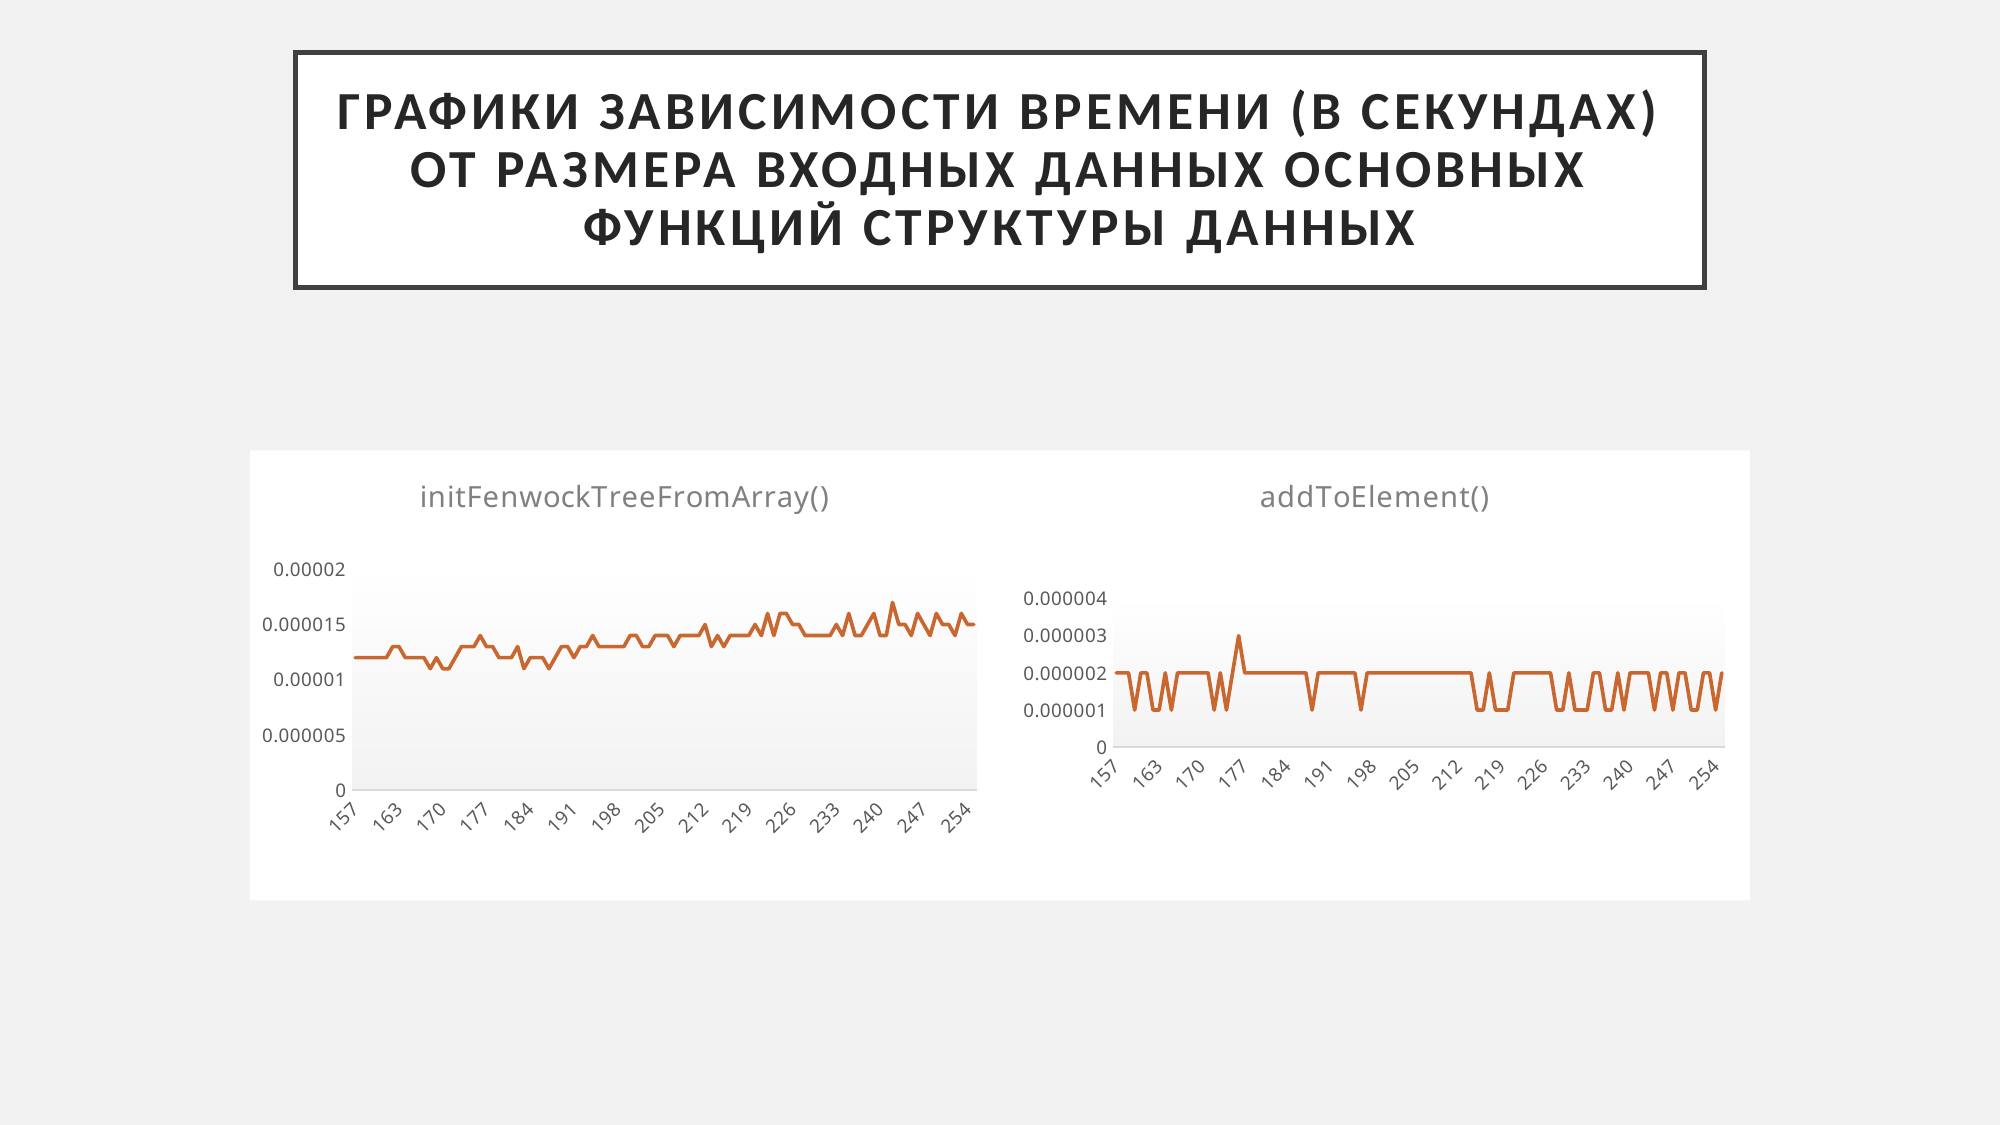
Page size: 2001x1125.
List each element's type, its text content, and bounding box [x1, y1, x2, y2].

title Графики зависимости времени (в секундах) от размера входных данных основных функций структуры данных [293, 50, 1707, 290]
chart [249, 450, 1750, 901]
